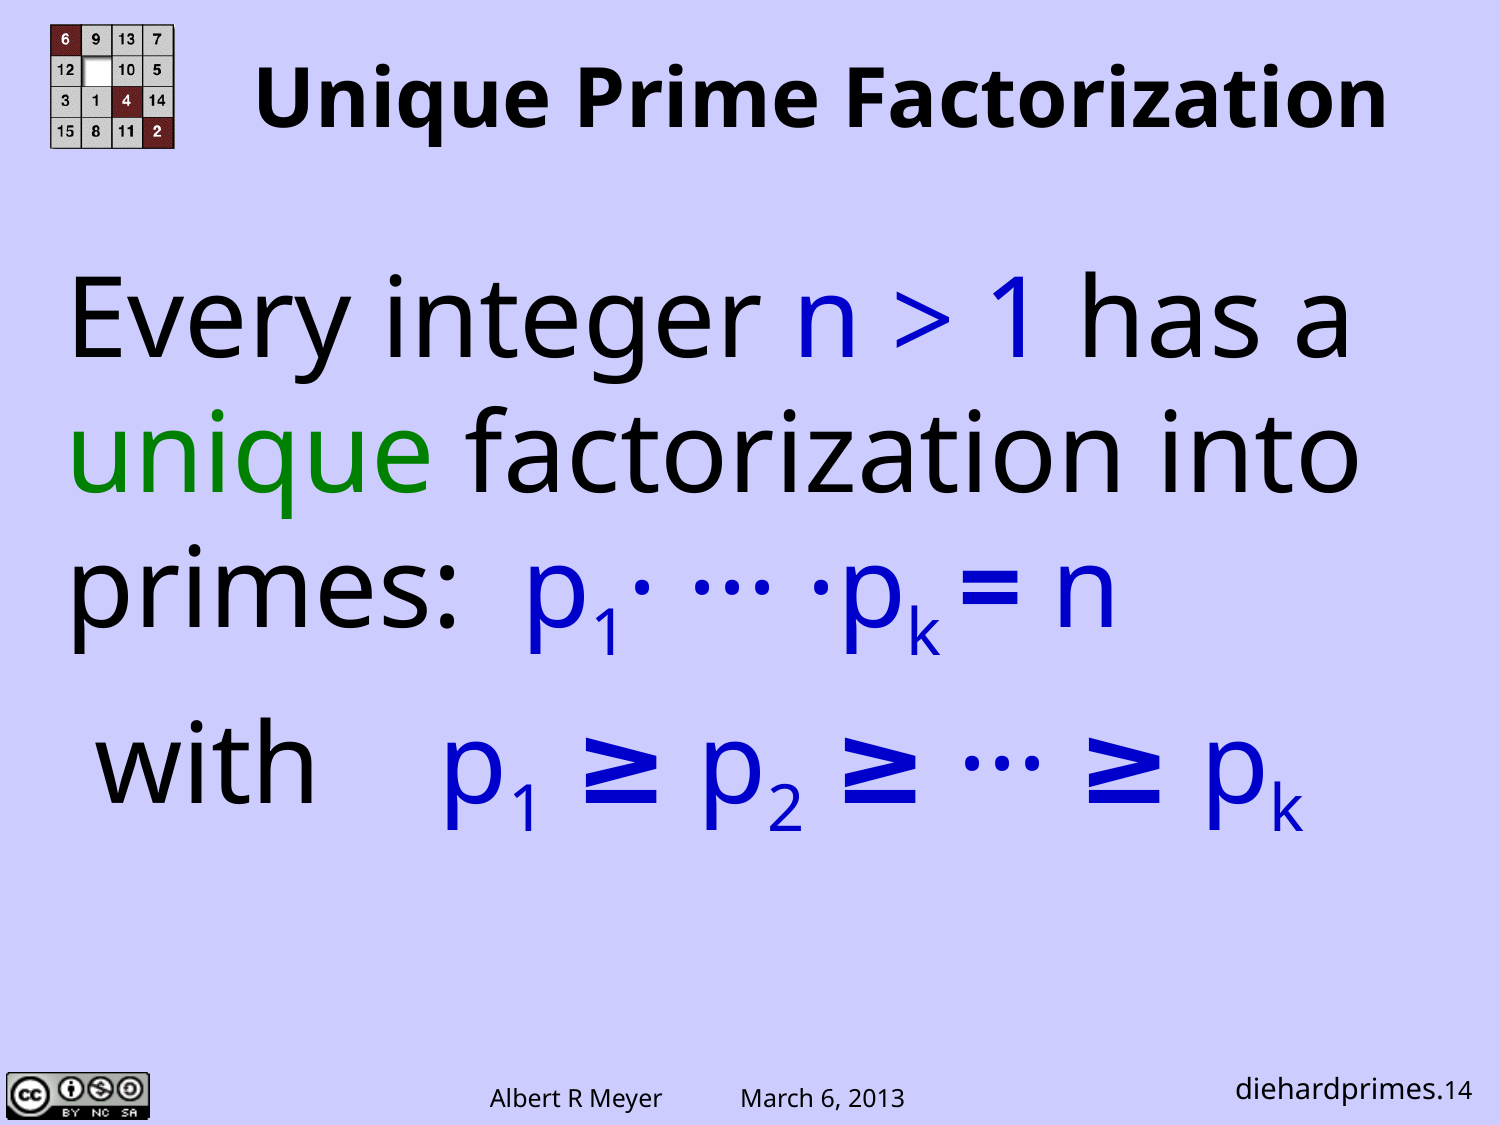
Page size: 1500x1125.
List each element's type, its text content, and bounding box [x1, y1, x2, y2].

list Every integer n > 1 has a unique factorization into primes: p1· ··· ·pk = n with p1 ≥ p2 ≥ ··· ≥ pk [49, 237, 1451, 876]
picture [50, 24, 175, 149]
picture [6, 1072, 150, 1120]
slide_number diehardprimes.14 [1174, 1062, 1488, 1114]
title Unique Prime Factorization [237, 0, 1476, 188]
